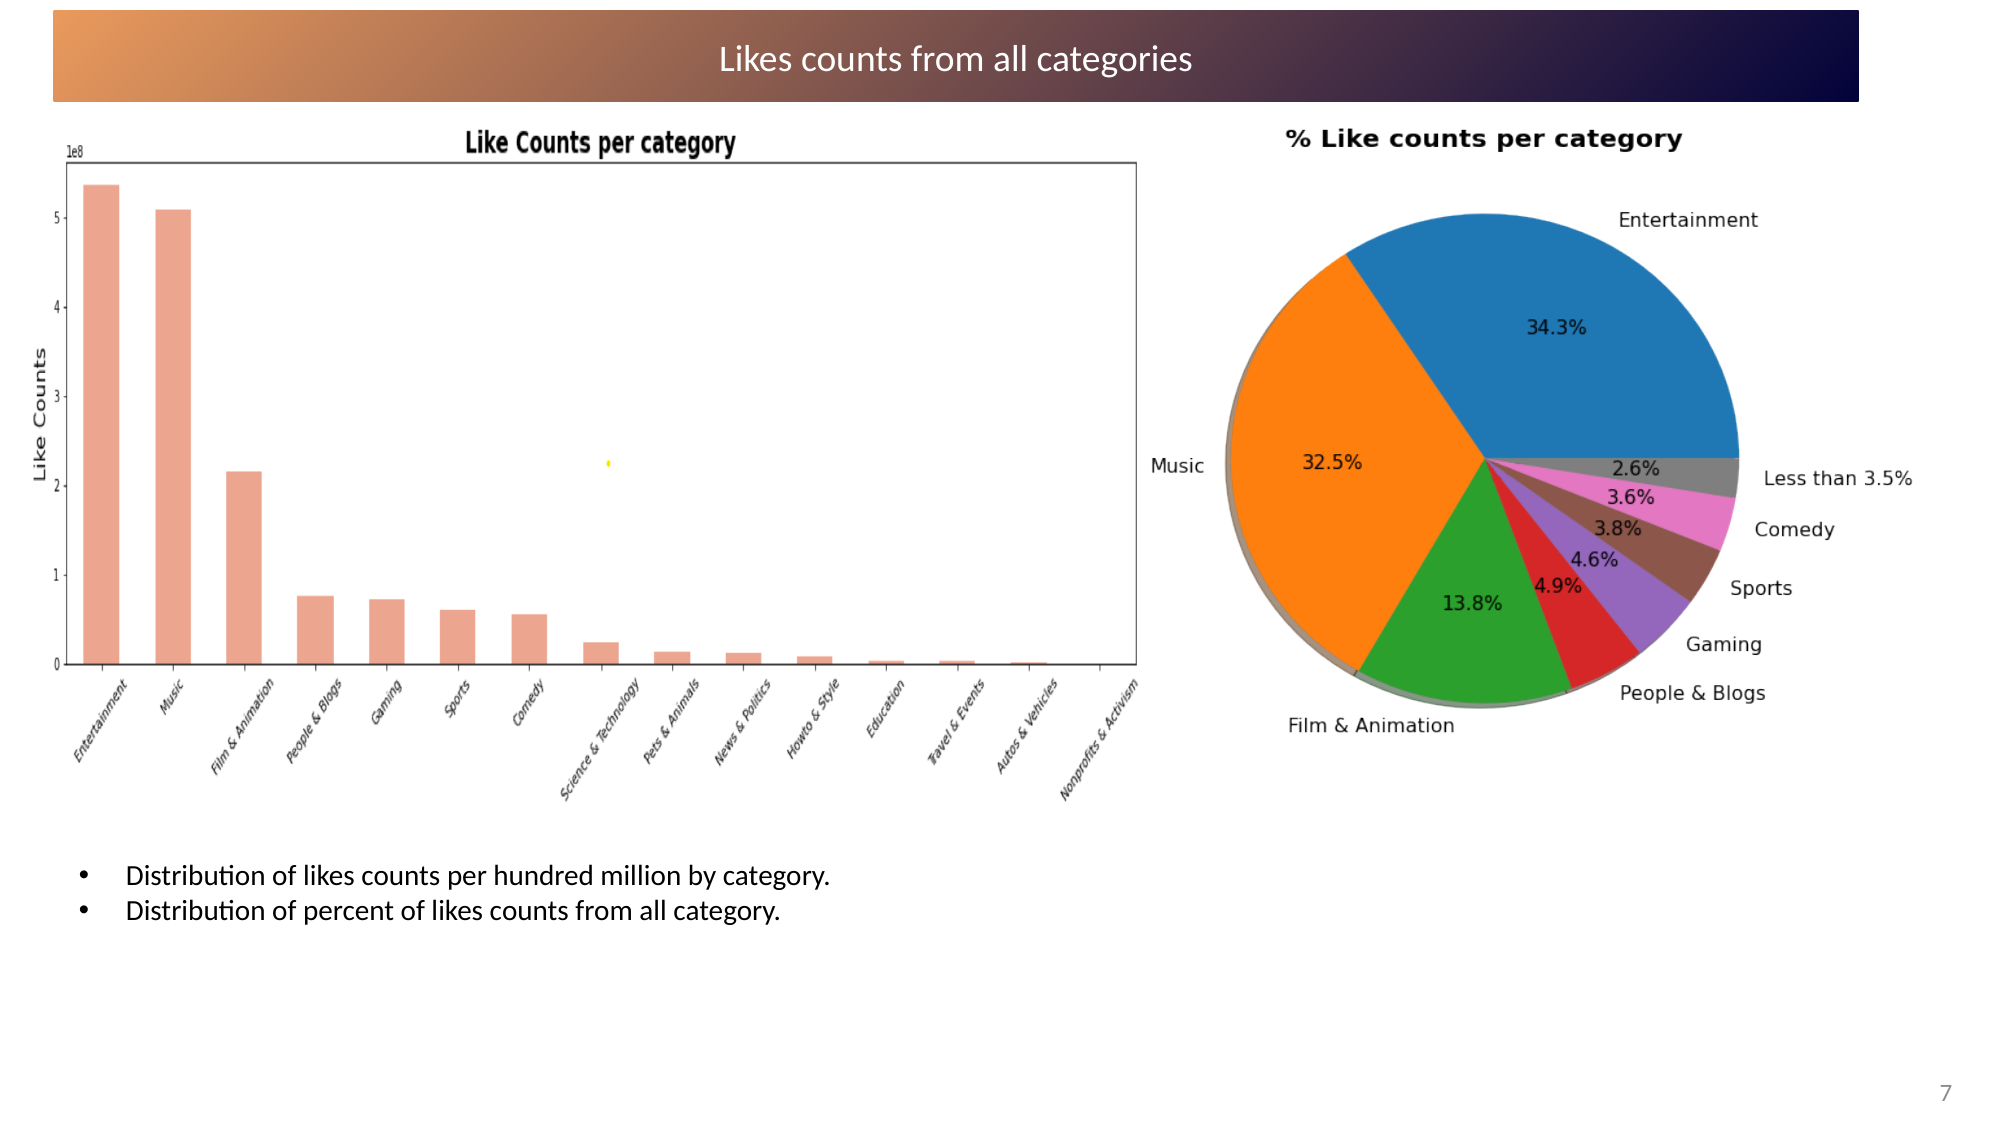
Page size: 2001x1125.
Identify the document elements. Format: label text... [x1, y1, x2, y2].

slide_number 7 [1894, 1061, 1968, 1121]
text_box Likes counts from all categories [53, 9, 1860, 103]
text_box Distribution of likes counts per hundred million by category. Distribution of percent of likes counts from all category. [64, 849, 847, 969]
picture [3, 101, 2001, 820]
